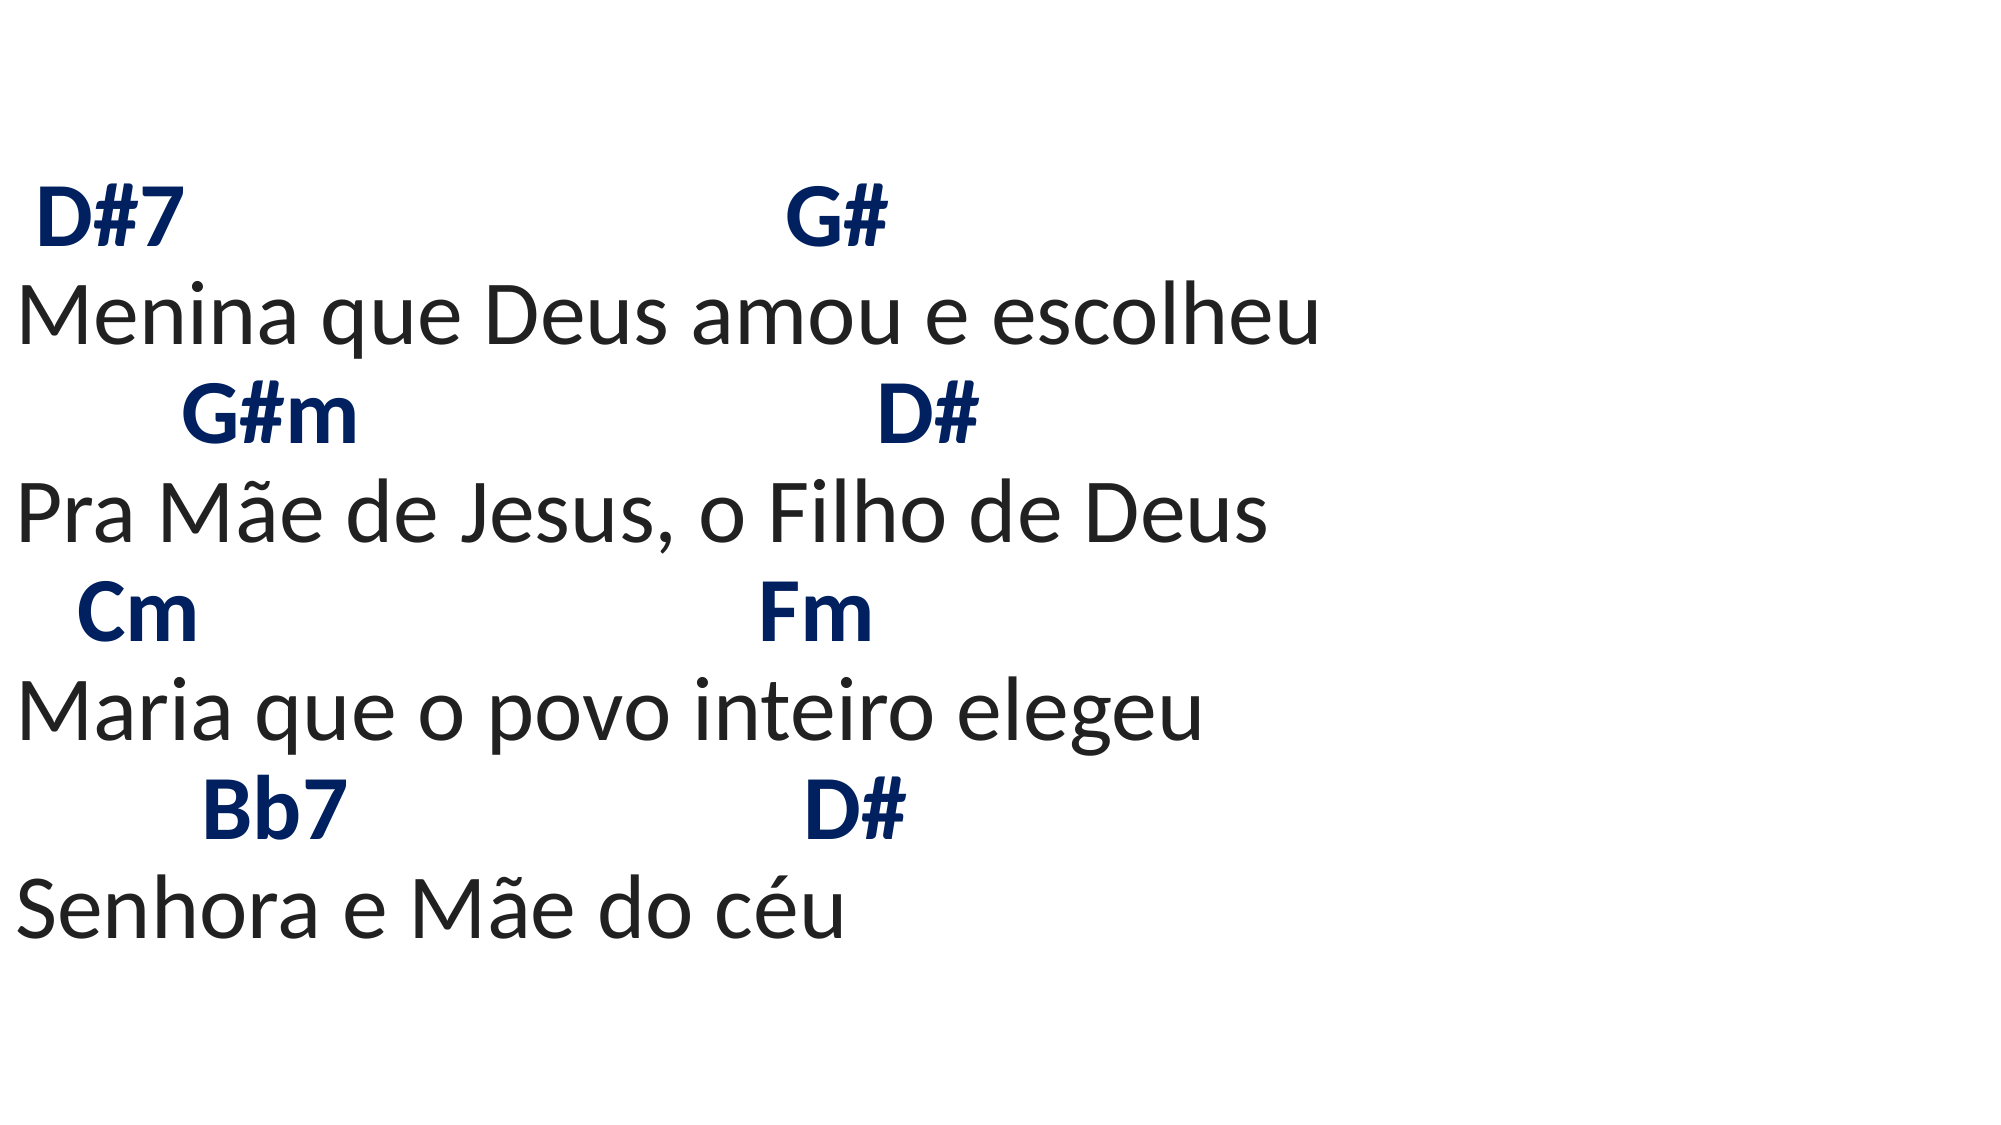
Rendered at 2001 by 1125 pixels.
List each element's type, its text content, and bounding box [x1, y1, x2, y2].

title D#7 G# Menina que Deus amou e escolheu G#m D# Pra Mãe de Jesus, o Filho de Deus Cm Fm Maria que o povo inteiro elegeu Bb7 D# Senhora e Mãe do céu [0, 0, 2000, 1125]
